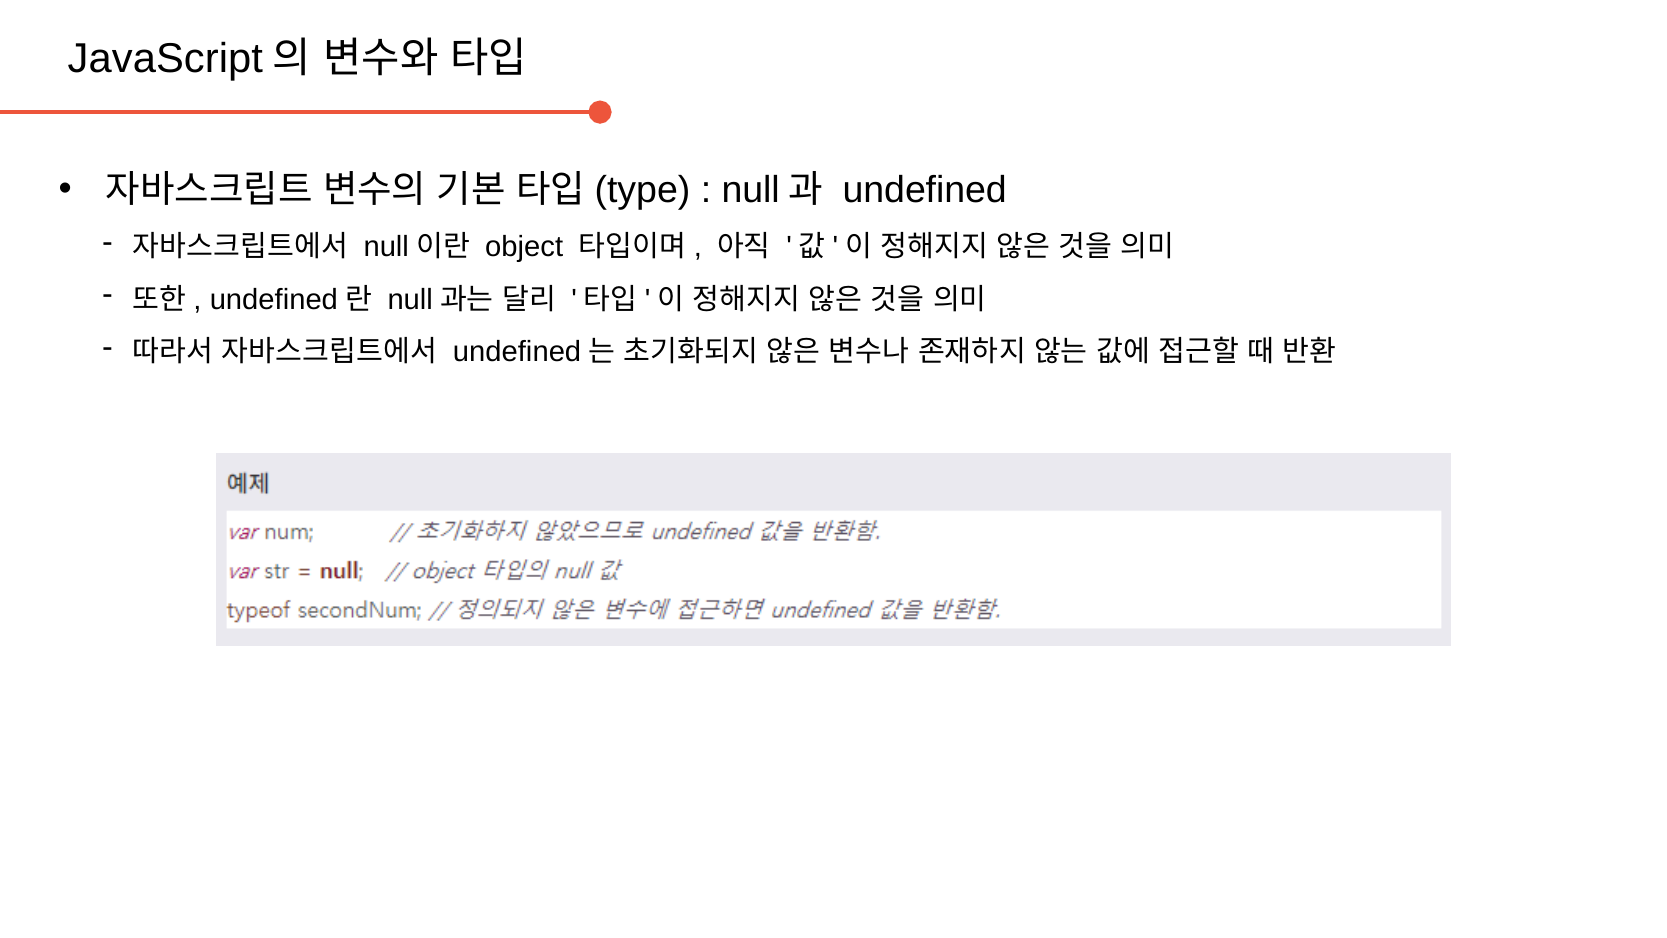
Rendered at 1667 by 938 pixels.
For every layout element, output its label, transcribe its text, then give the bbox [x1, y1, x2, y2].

text_box 자바스크립트 변수의 기본 타입(type) : null과 undefined 자바스크립트에서 null이란 object 타입이며, 아직 '값'이 정해지지 않은 것을 의미 또한, undefined란 null과는 달리 '타입'이 정해지지 않은 것을 의미 따라서 자바스크립트에서 undefined는 초기화되지 않은 변수나 존재하지 않는 값에 접근할 때 반환 [43, 135, 1616, 375]
text_box JavaScript의 변수와 타입 [52, 23, 964, 88]
picture [216, 453, 1451, 646]
